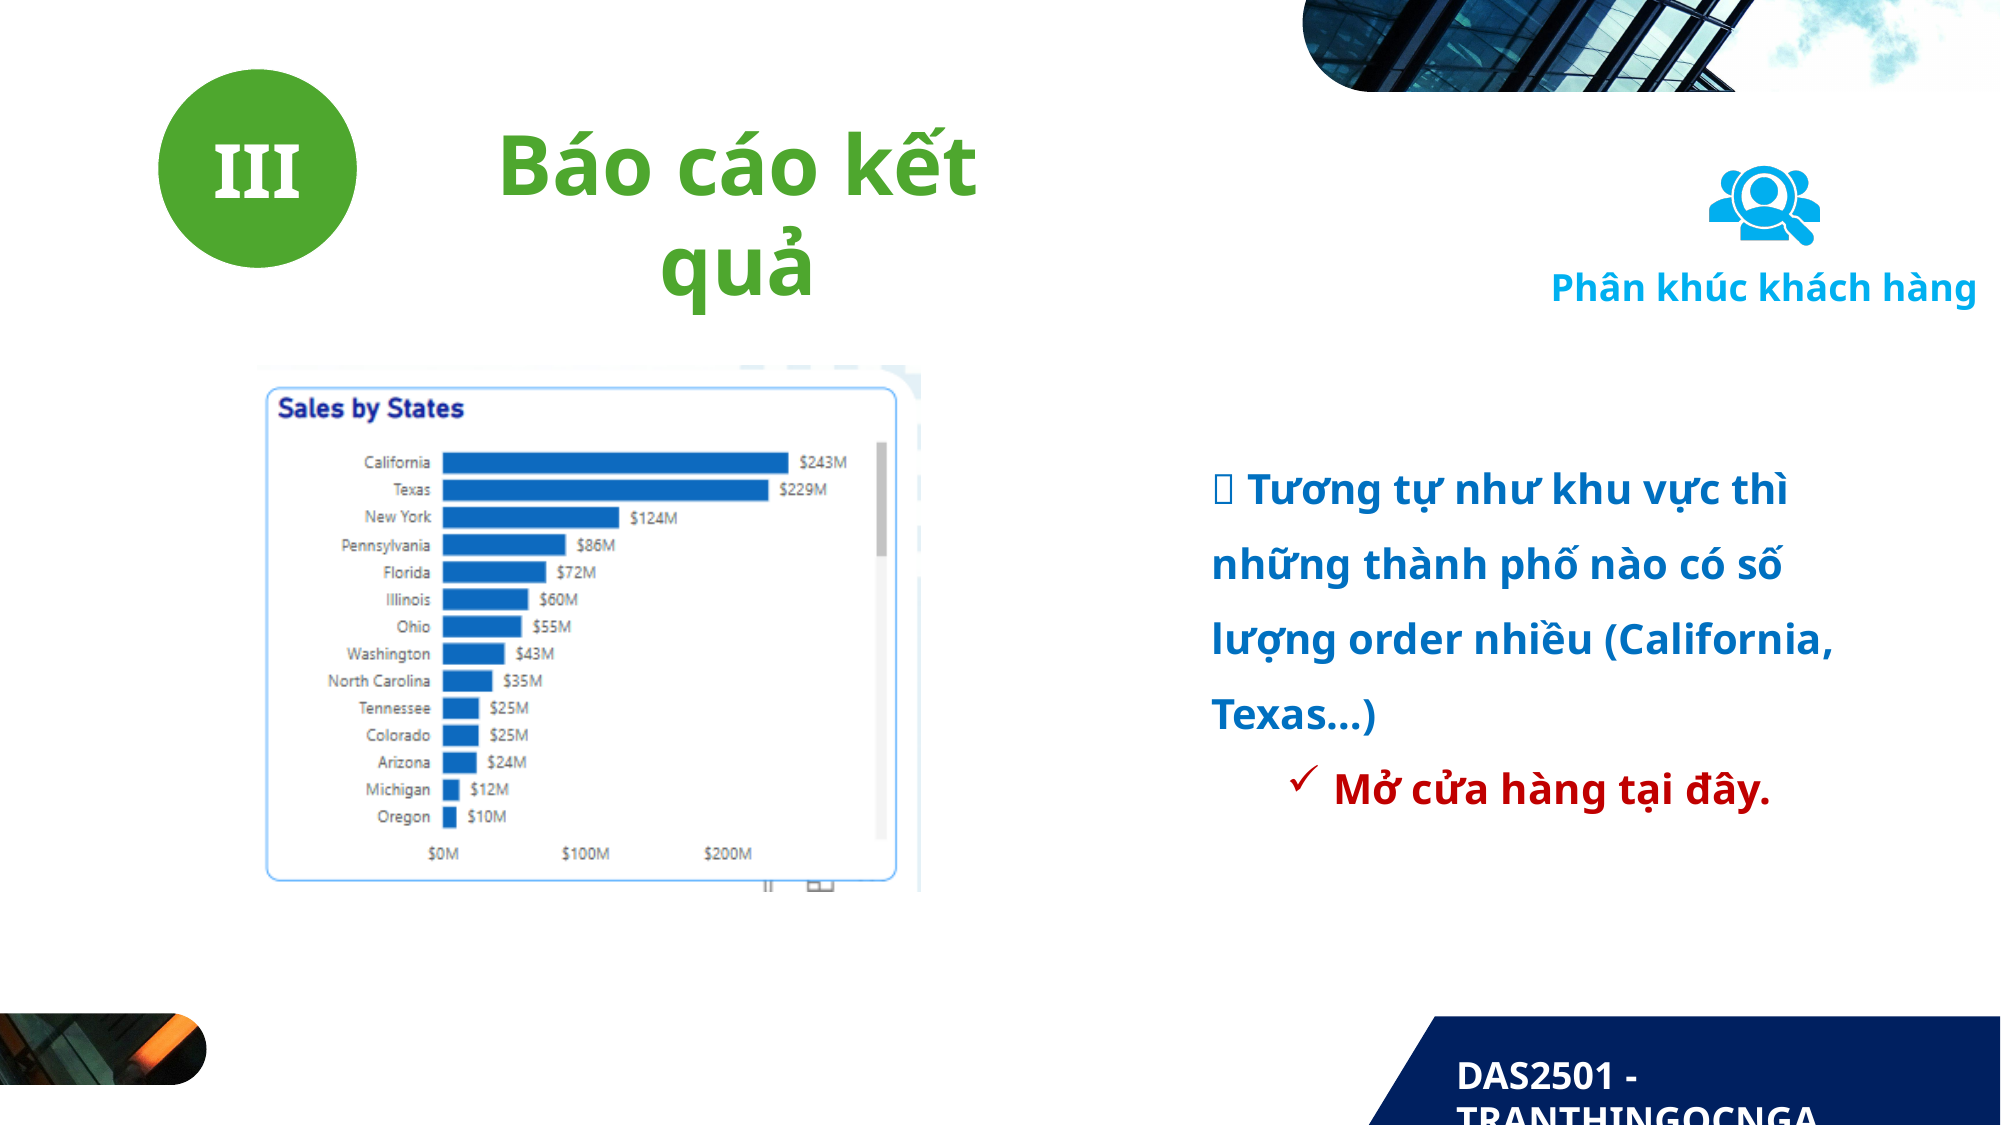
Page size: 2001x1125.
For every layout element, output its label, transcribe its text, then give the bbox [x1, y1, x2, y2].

text_box Báo cáo kết quả Làm đúng theo yêu cầu của công ty và báo cáo kết quả nhận được khi hoàn thành phân tích dữ liệu [413, 111, 1063, 367]
text_box Phân khúc khách hàng [1535, 256, 1993, 317]
picture [257, 364, 922, 893]
text_box  Tương tự như khu vực thì những thành phố nào có số lượng order nhiều (California, Texas…) Mở cửa hàng tại đây. [1196, 430, 1860, 820]
text_box III [156, 67, 359, 270]
picture [1701, 143, 1827, 269]
picture [1302, 0, 2001, 92]
picture [0, 1013, 207, 1085]
